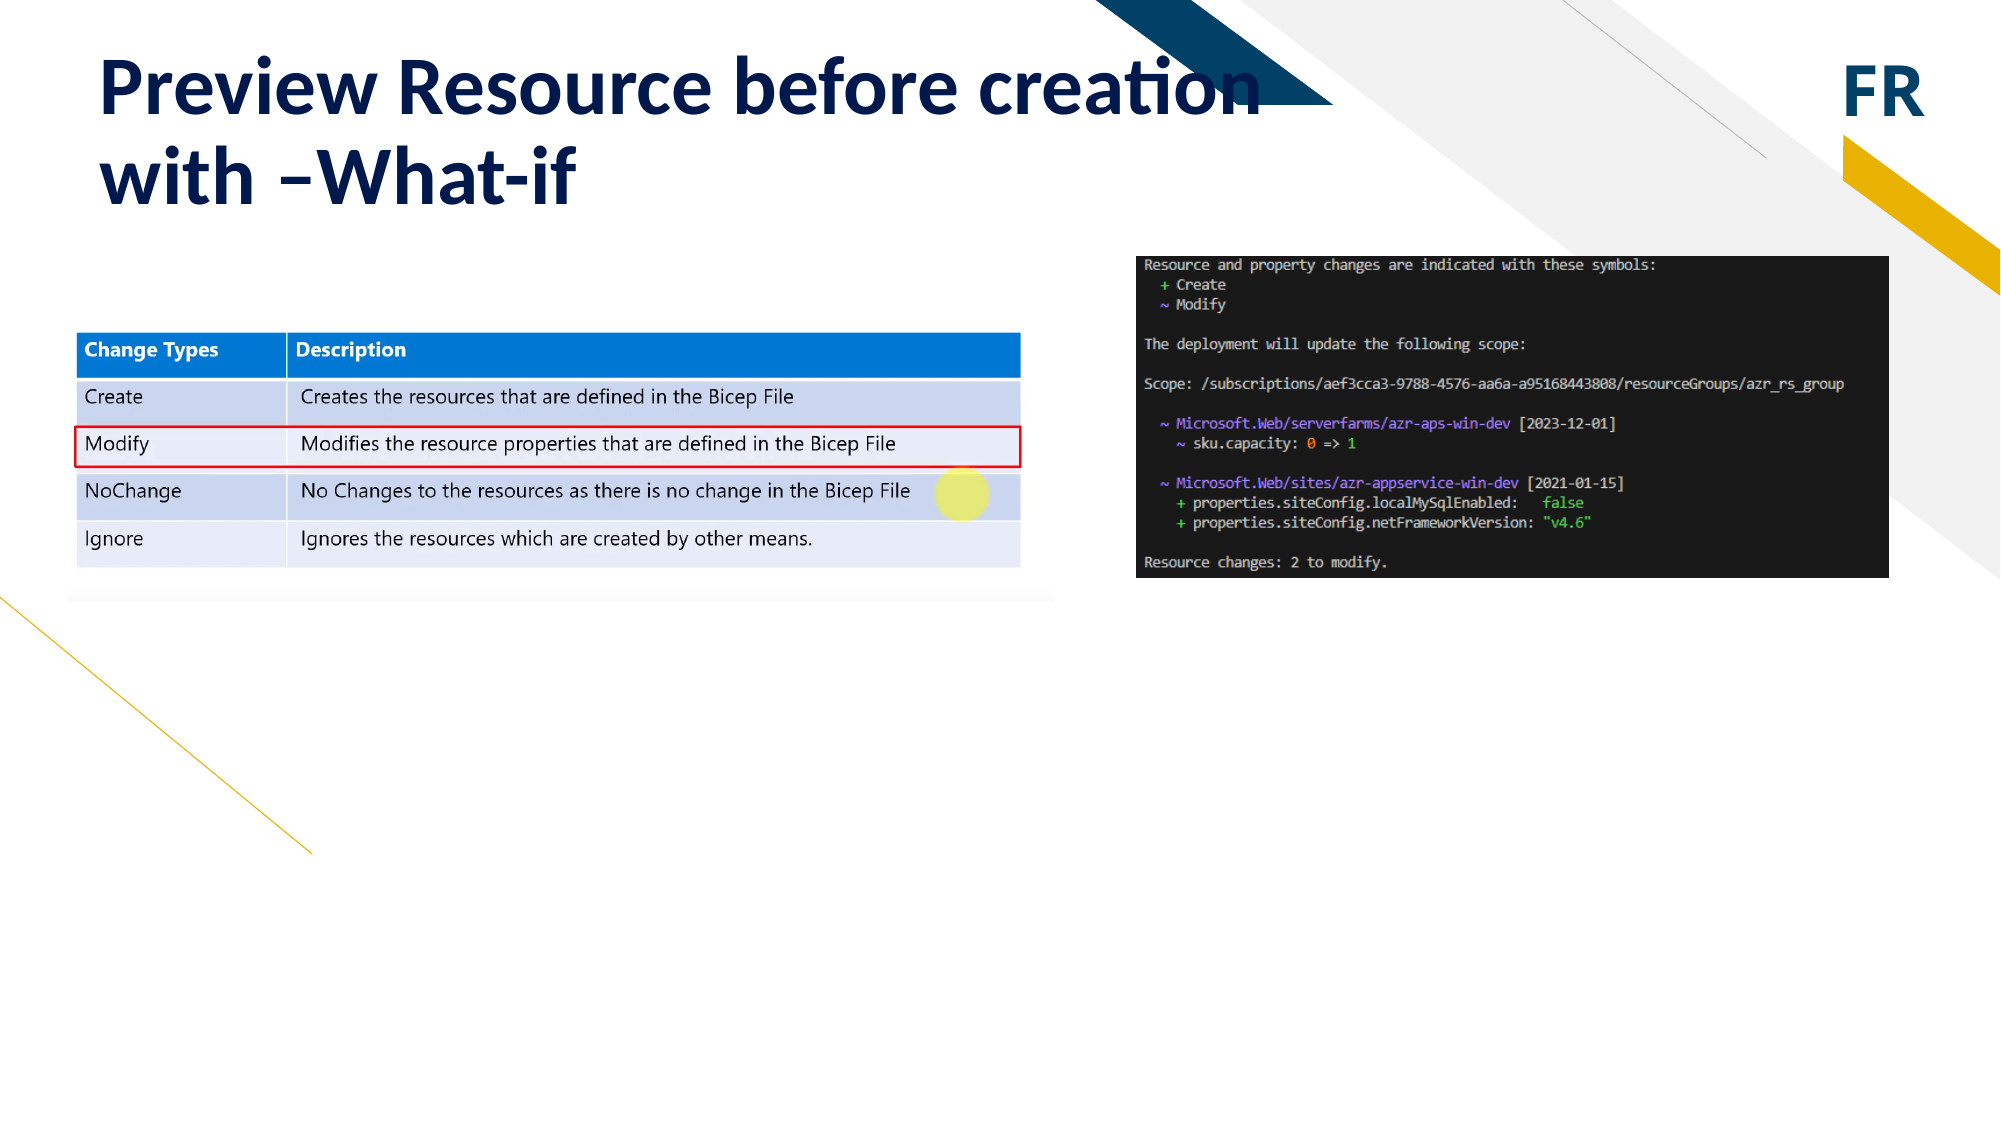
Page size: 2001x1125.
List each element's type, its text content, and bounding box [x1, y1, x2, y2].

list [68, 327, 1054, 602]
picture [1136, 256, 1889, 578]
title Preview Resource before creation with –What-if [85, 34, 1453, 223]
